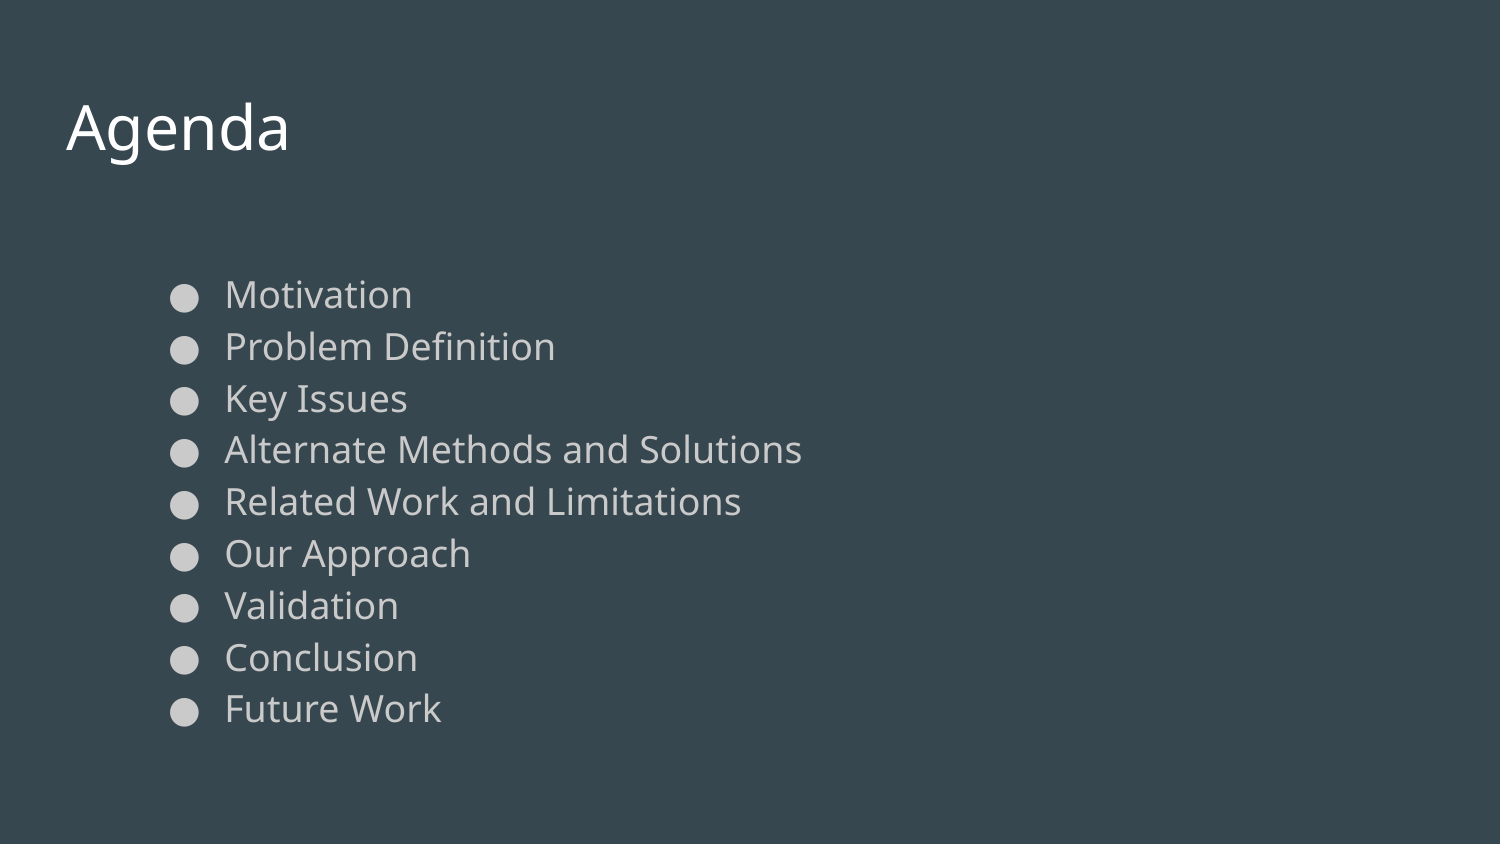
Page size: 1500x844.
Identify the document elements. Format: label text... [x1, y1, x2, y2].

list Motivation Problem Definition Key Issues Alternate Methods and Solutions Related Work and Limitations Our Approach Validation Conclusion Future Work [134, 249, 1366, 729]
title Agenda [51, 72, 1449, 167]
